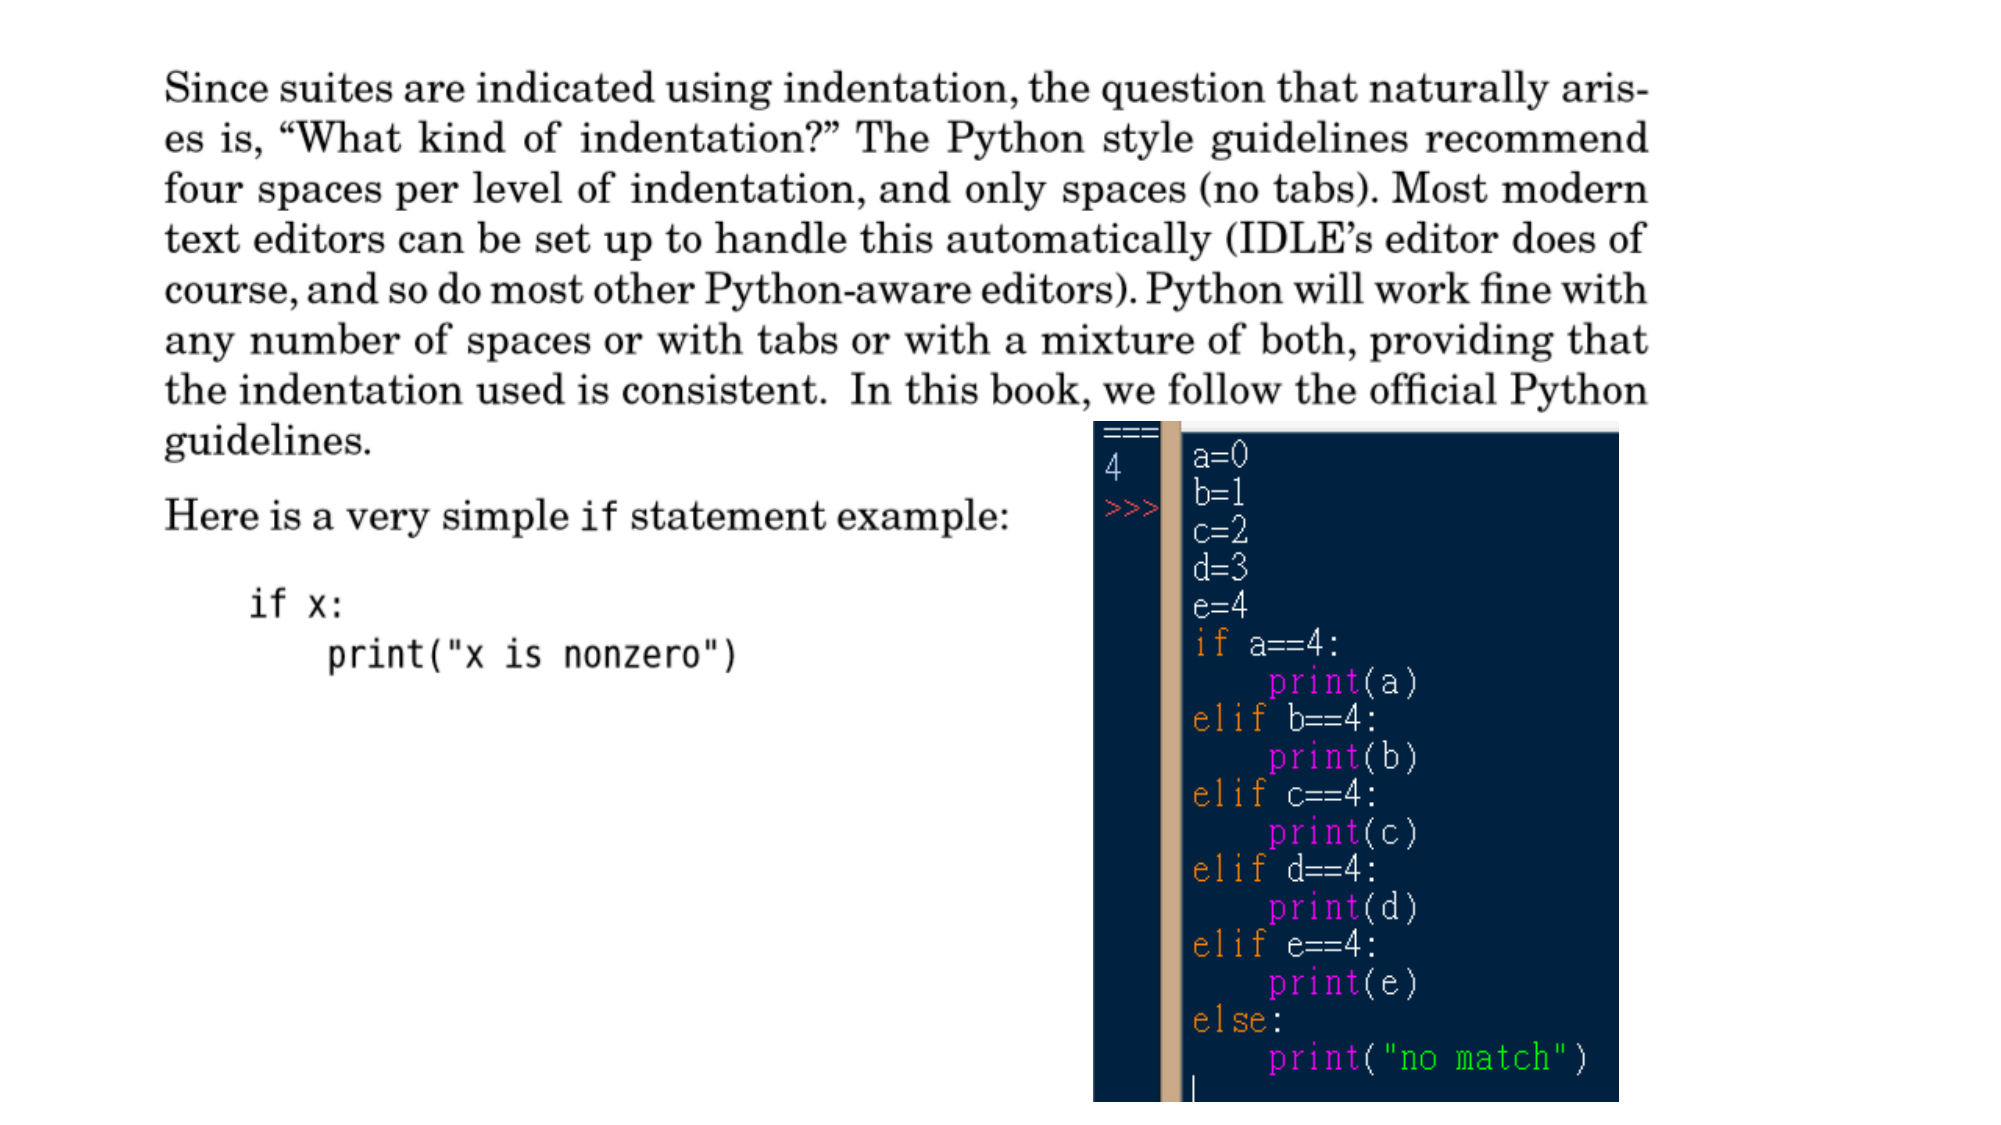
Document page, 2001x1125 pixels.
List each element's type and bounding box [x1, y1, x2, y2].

picture [137, 59, 1672, 1102]
